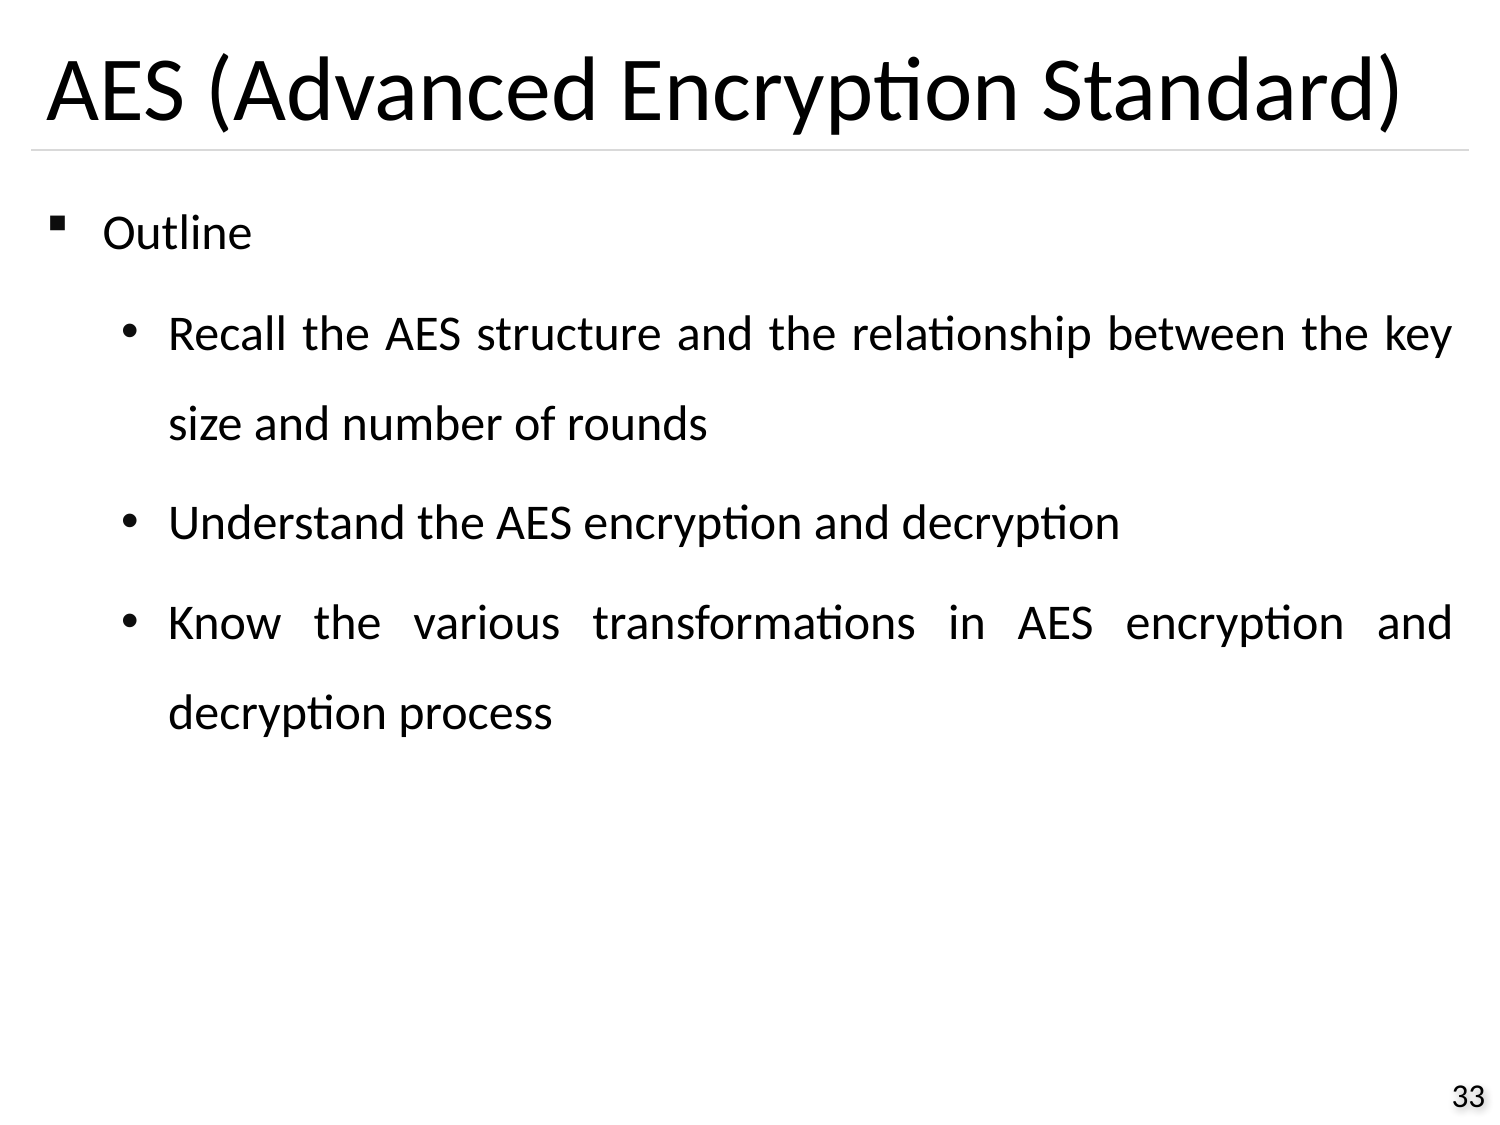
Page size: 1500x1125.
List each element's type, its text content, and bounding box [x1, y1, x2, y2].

title AES (Advanced Encryption Standard) [31, 17, 1469, 150]
list Outline Recall the AES structure and the relationship between the key size and number of rounds Understand the AES encryption and decryption Know the various transformations in AES encryption and decryption process [31, 162, 1469, 1038]
